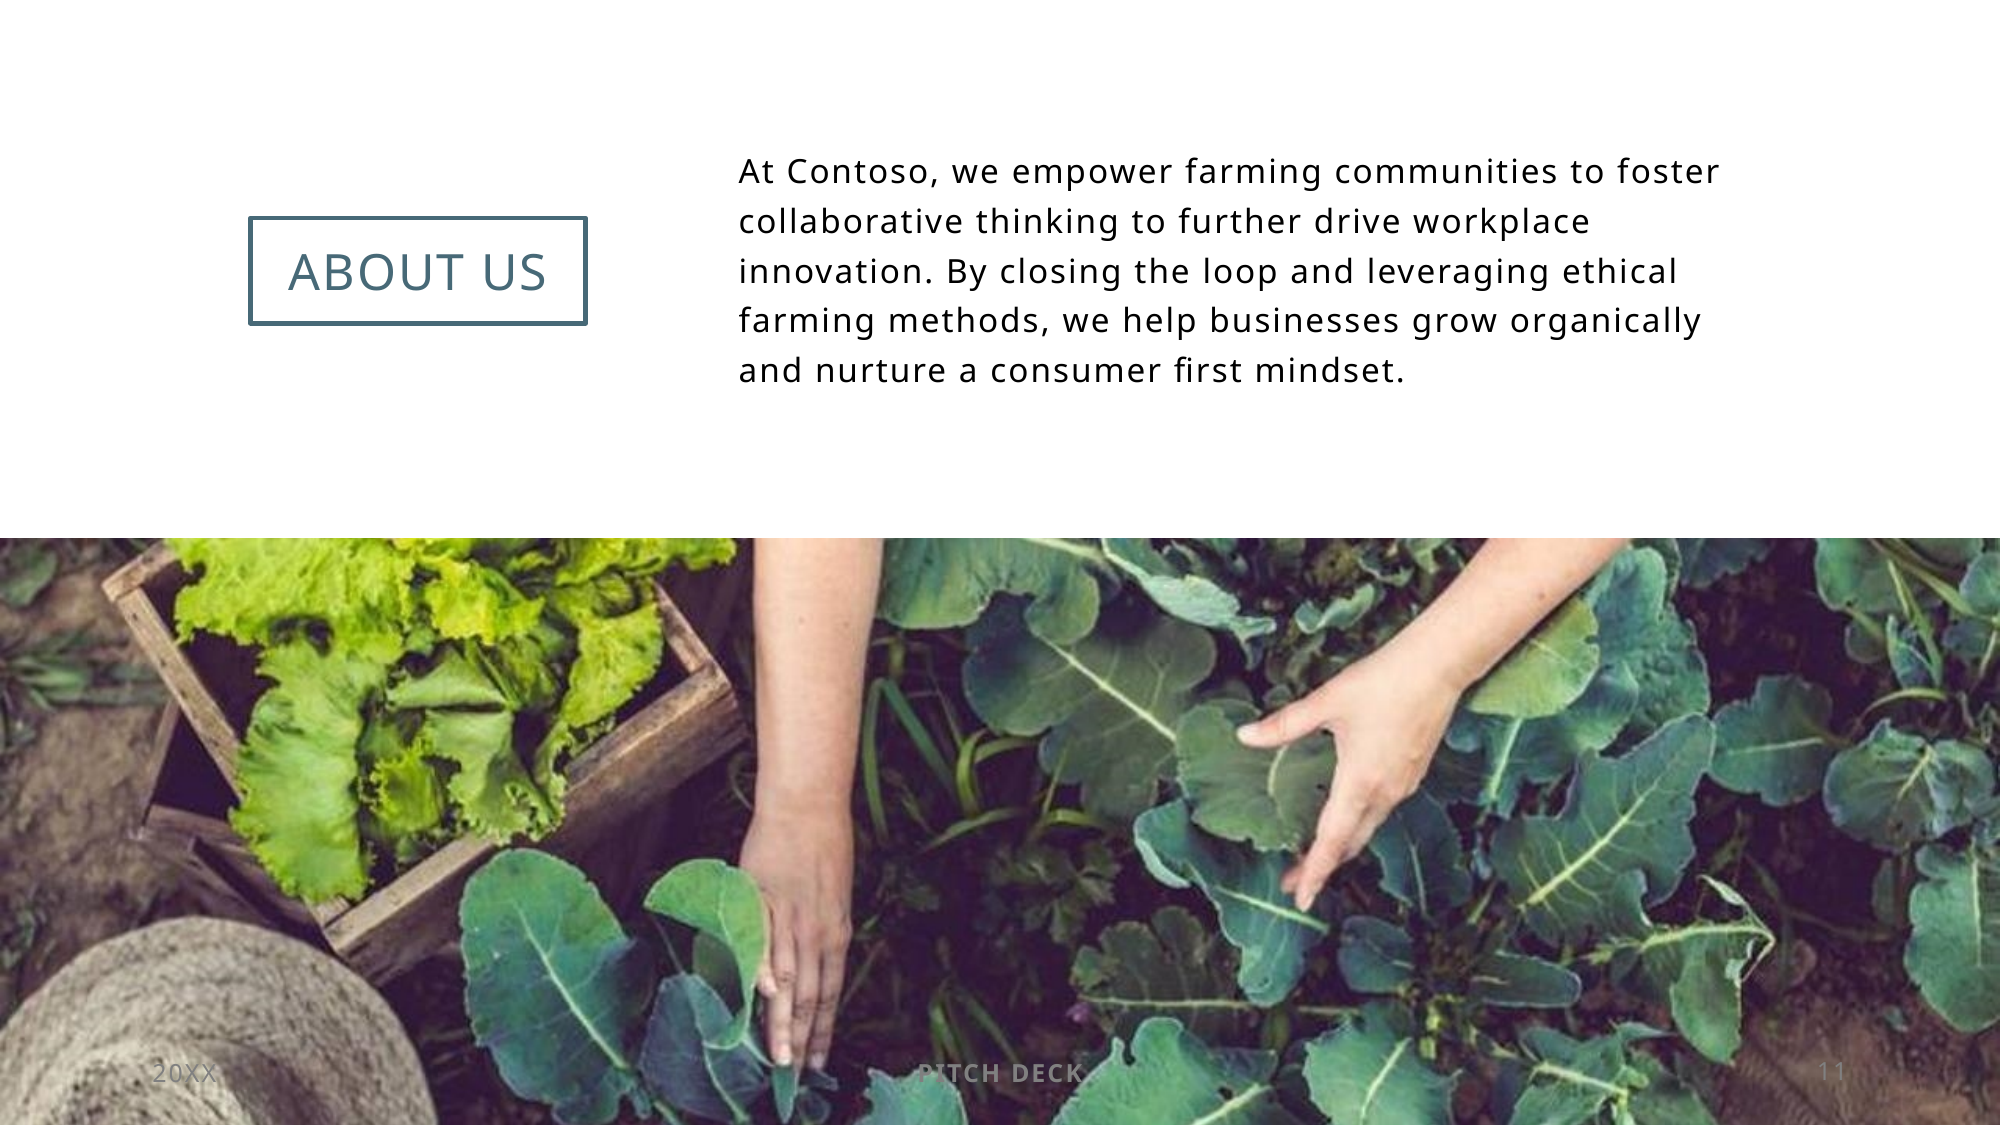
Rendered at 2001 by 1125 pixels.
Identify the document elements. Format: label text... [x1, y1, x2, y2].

picture [0, 538, 2000, 1125]
list At Contoso, we empower farming communities to foster collaborative thinking to further drive workplace innovation. By closing the loop and leveraging ethical farming methods, we help businesses grow organically and nurture a consumer first mindset. [723, 132, 1764, 409]
title About us [248, 216, 588, 326]
